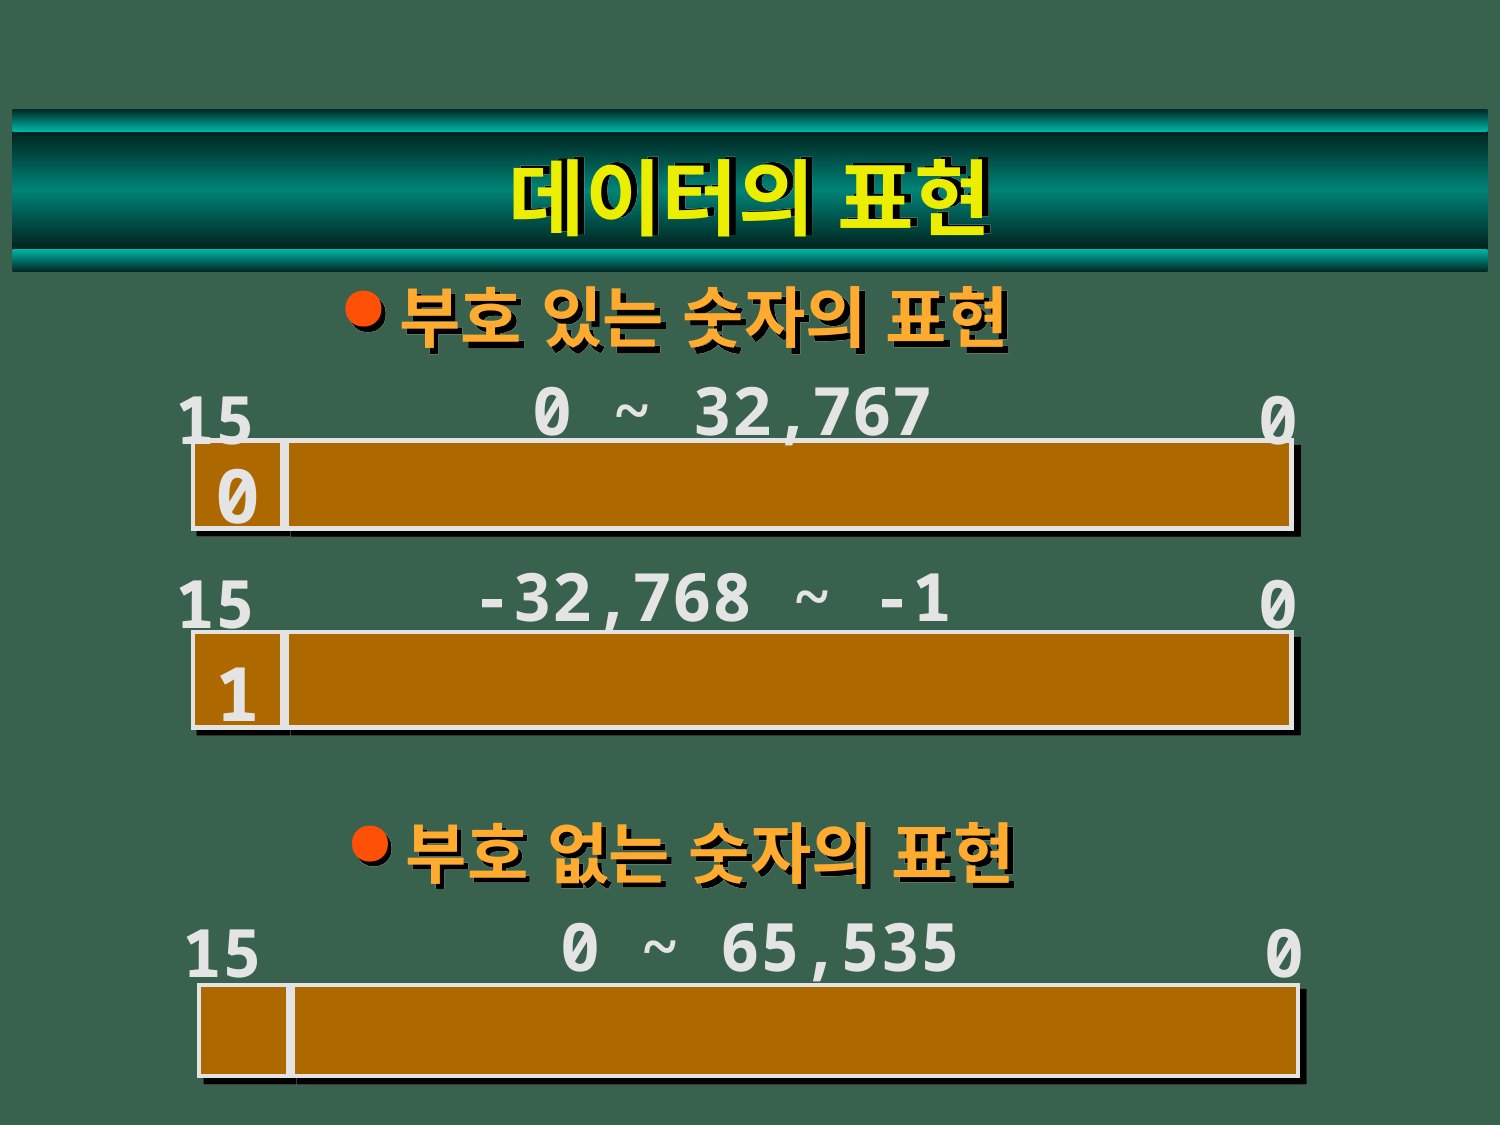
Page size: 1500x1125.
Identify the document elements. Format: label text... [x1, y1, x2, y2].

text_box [198, 984, 1299, 1077]
text_box 0 [199, 440, 276, 546]
text_box [192, 650, 199, 728]
text_box 15 [160, 370, 271, 466]
text_box 15 [160, 554, 271, 650]
text_box [286, 440, 1292, 529]
text_box 부호 없는 숫자의 표현 [334, 804, 1204, 883]
text_box 1 [199, 639, 276, 745]
text_box 0 ~ 65,535 [545, 896, 976, 983]
text_box 0 [1243, 554, 1314, 650]
text_box [276, 440, 283, 529]
text_box 0 ~ 32,767 [517, 361, 948, 457]
title 데이터의 표현 [112, 134, 1388, 257]
text_box [271, 631, 283, 728]
text_box 15 [166, 903, 278, 999]
text_box 0 [1243, 370, 1314, 466]
text_box -32,768 ~ -1 [457, 547, 968, 643]
text_box [286, 631, 1292, 728]
list 부호 있는 숫자의 표현 [327, 277, 1198, 357]
text_box 0 [1249, 903, 1320, 999]
text_box [192, 466, 199, 529]
